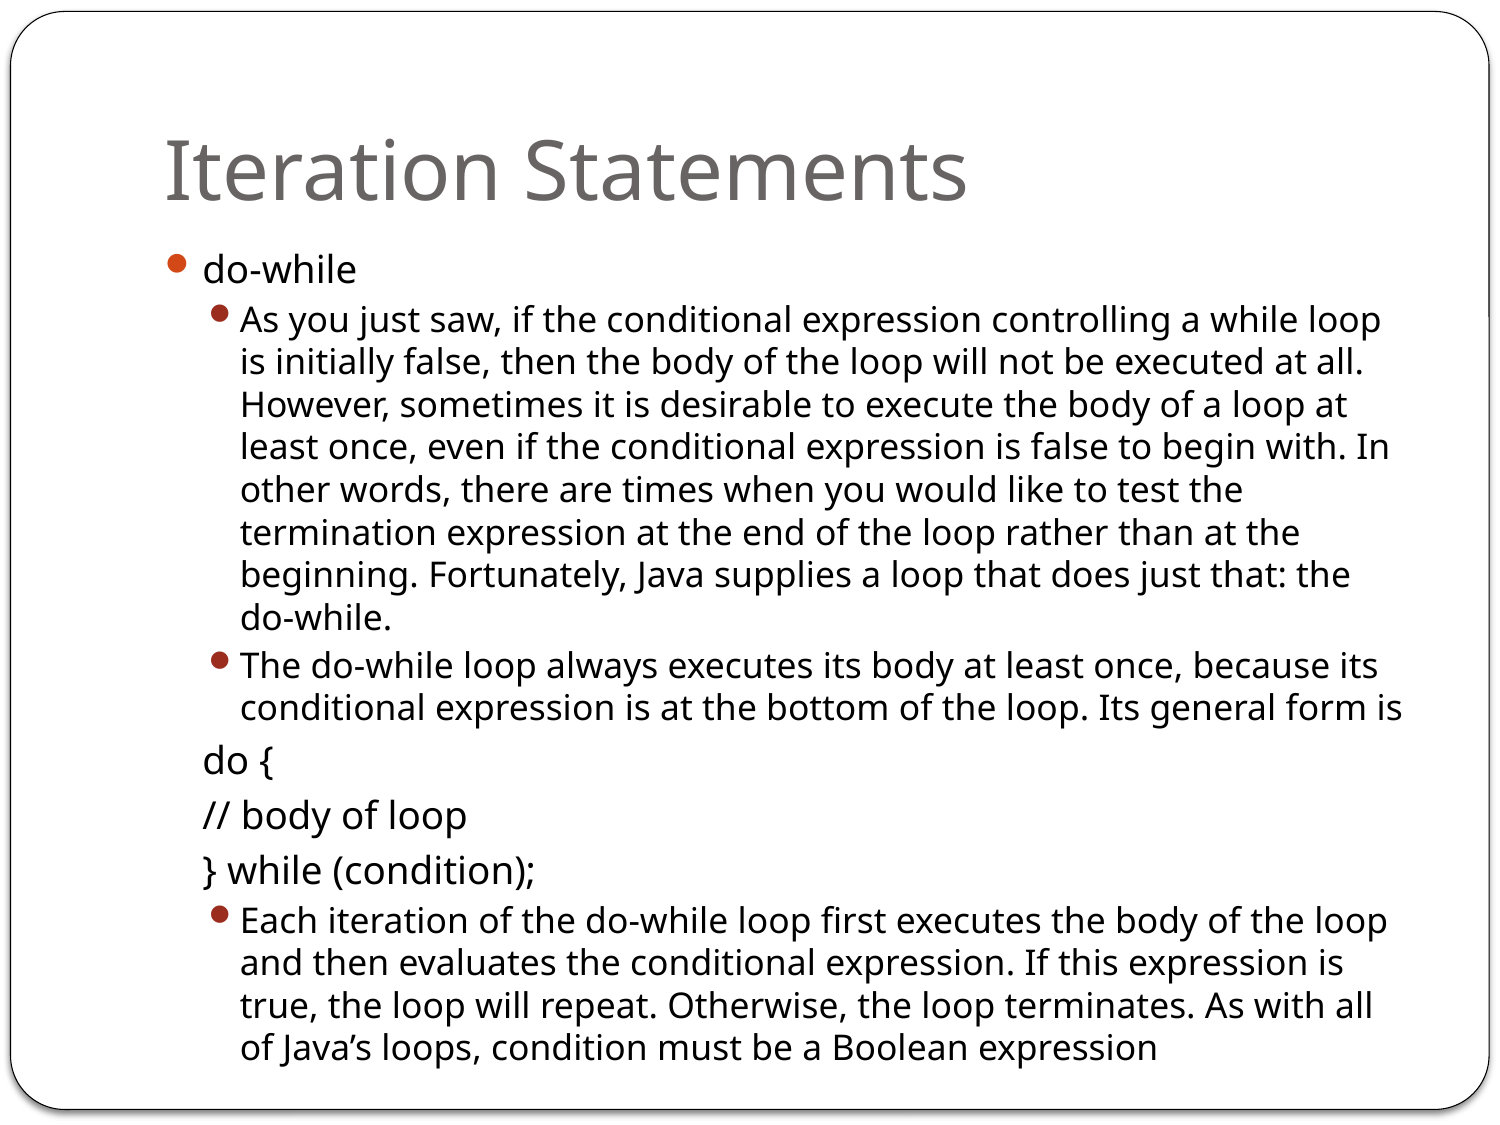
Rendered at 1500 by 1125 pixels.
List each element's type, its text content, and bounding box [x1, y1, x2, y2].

list do-while As you just saw, if the conditional expression controlling a while loop is initially false, then the body of the loop will not be executed at all. However, sometimes it is desirable to execute the body of a loop at least once, even if the conditional expression is false to begin with. In other words, there are times when you would like to test the termination expression at the end of the loop rather than at the beginning. Fortunately, Java supplies a loop that does just that: the do-while. The do-while loop always executes its body at least once, because its conditional expression is at the bottom of the loop. Its general form is do { // body of loop } while (condition); Each iteration of the do-while loop first executes the body of the loop and then evaluates the conditional expression. If this expression is true, the loop will repeat. Otherwise, the loop terminates. As with all of Java’s loops, condition must be a Boolean expression [150, 237, 1425, 1088]
title Iteration Statements [150, 45, 1425, 233]
